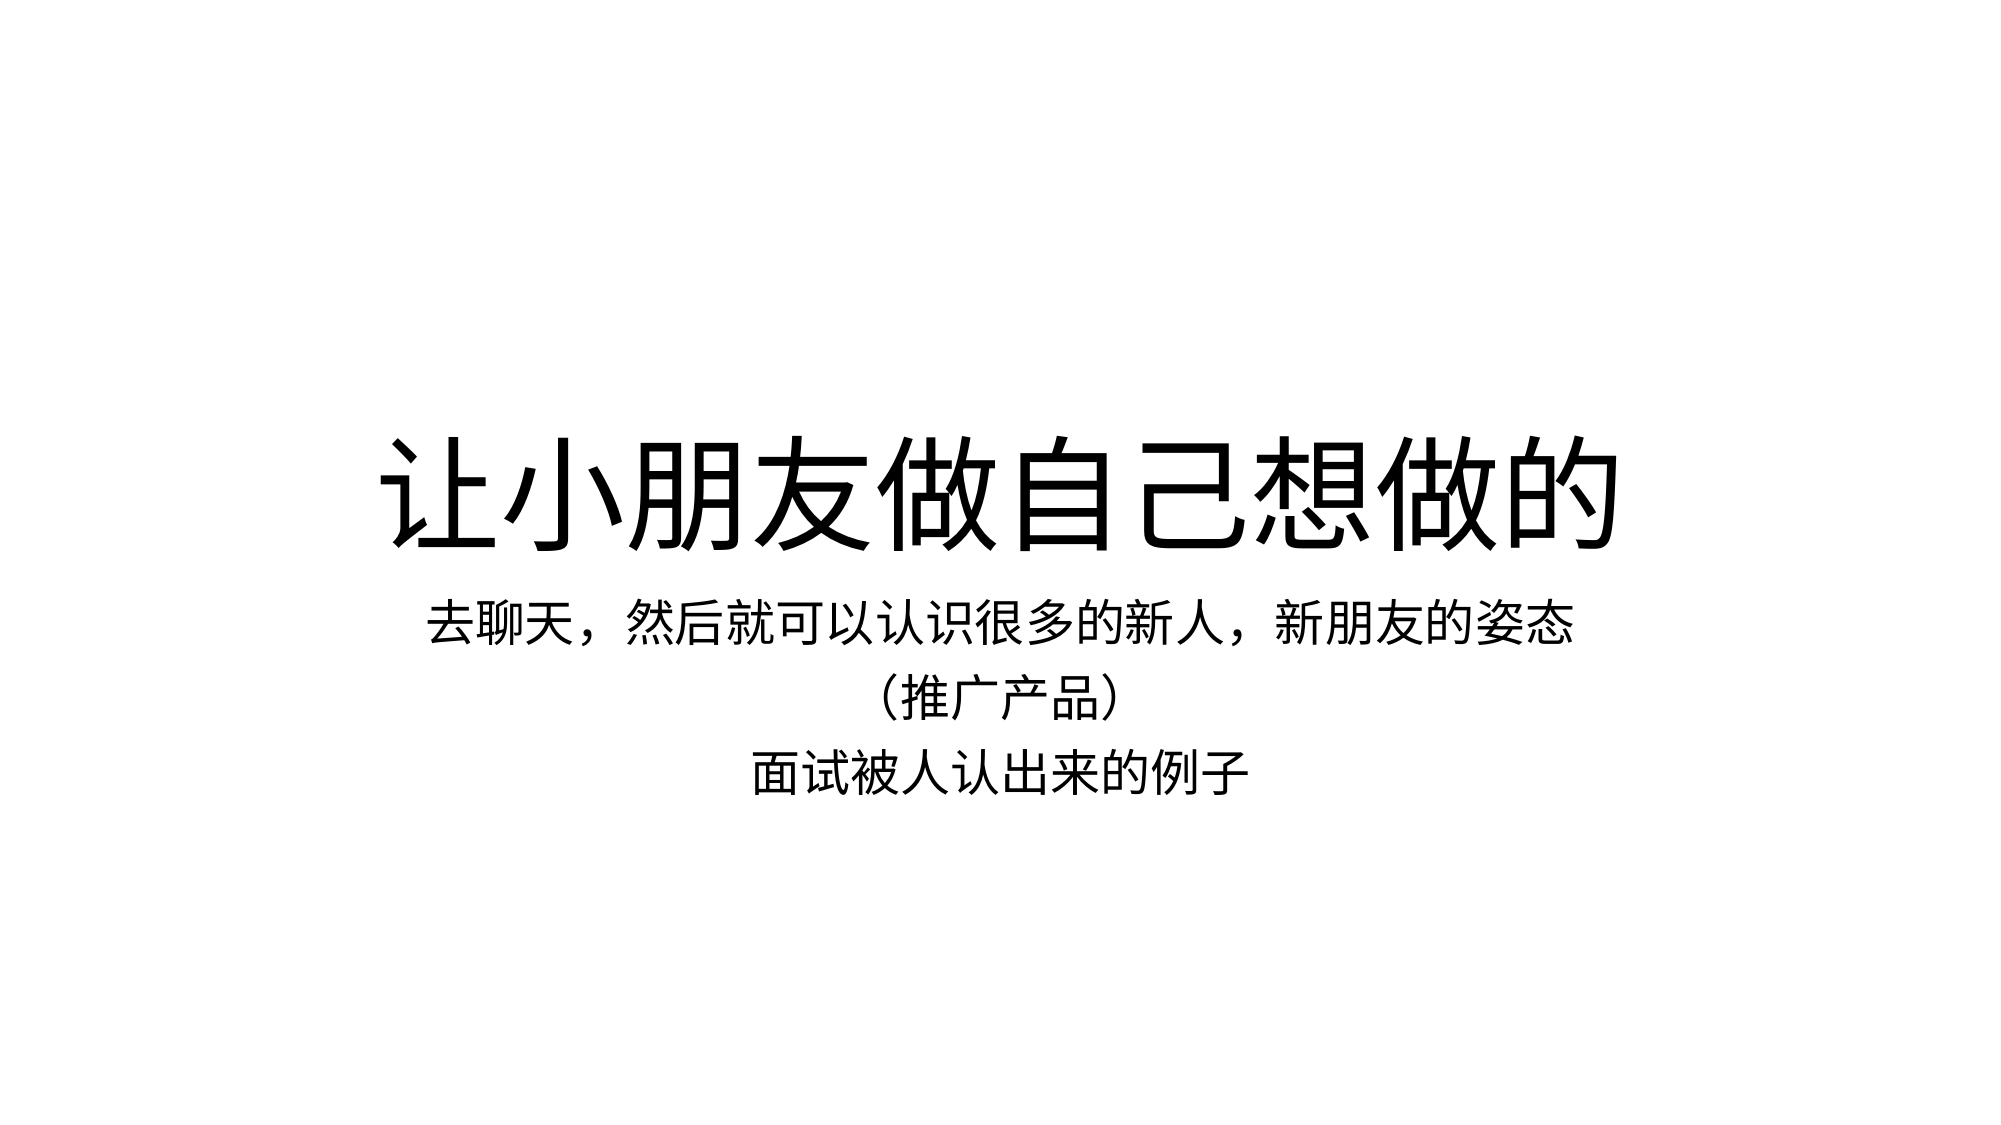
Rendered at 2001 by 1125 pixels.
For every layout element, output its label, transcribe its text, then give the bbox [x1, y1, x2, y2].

subtitle 去聊天，然后就可以认识很多的新人，新朋友的姿态 （推广产品） 面试被人认出来的例子 [249, 590, 1750, 863]
title 让小朋友做自己想做的 [249, 184, 1750, 576]
